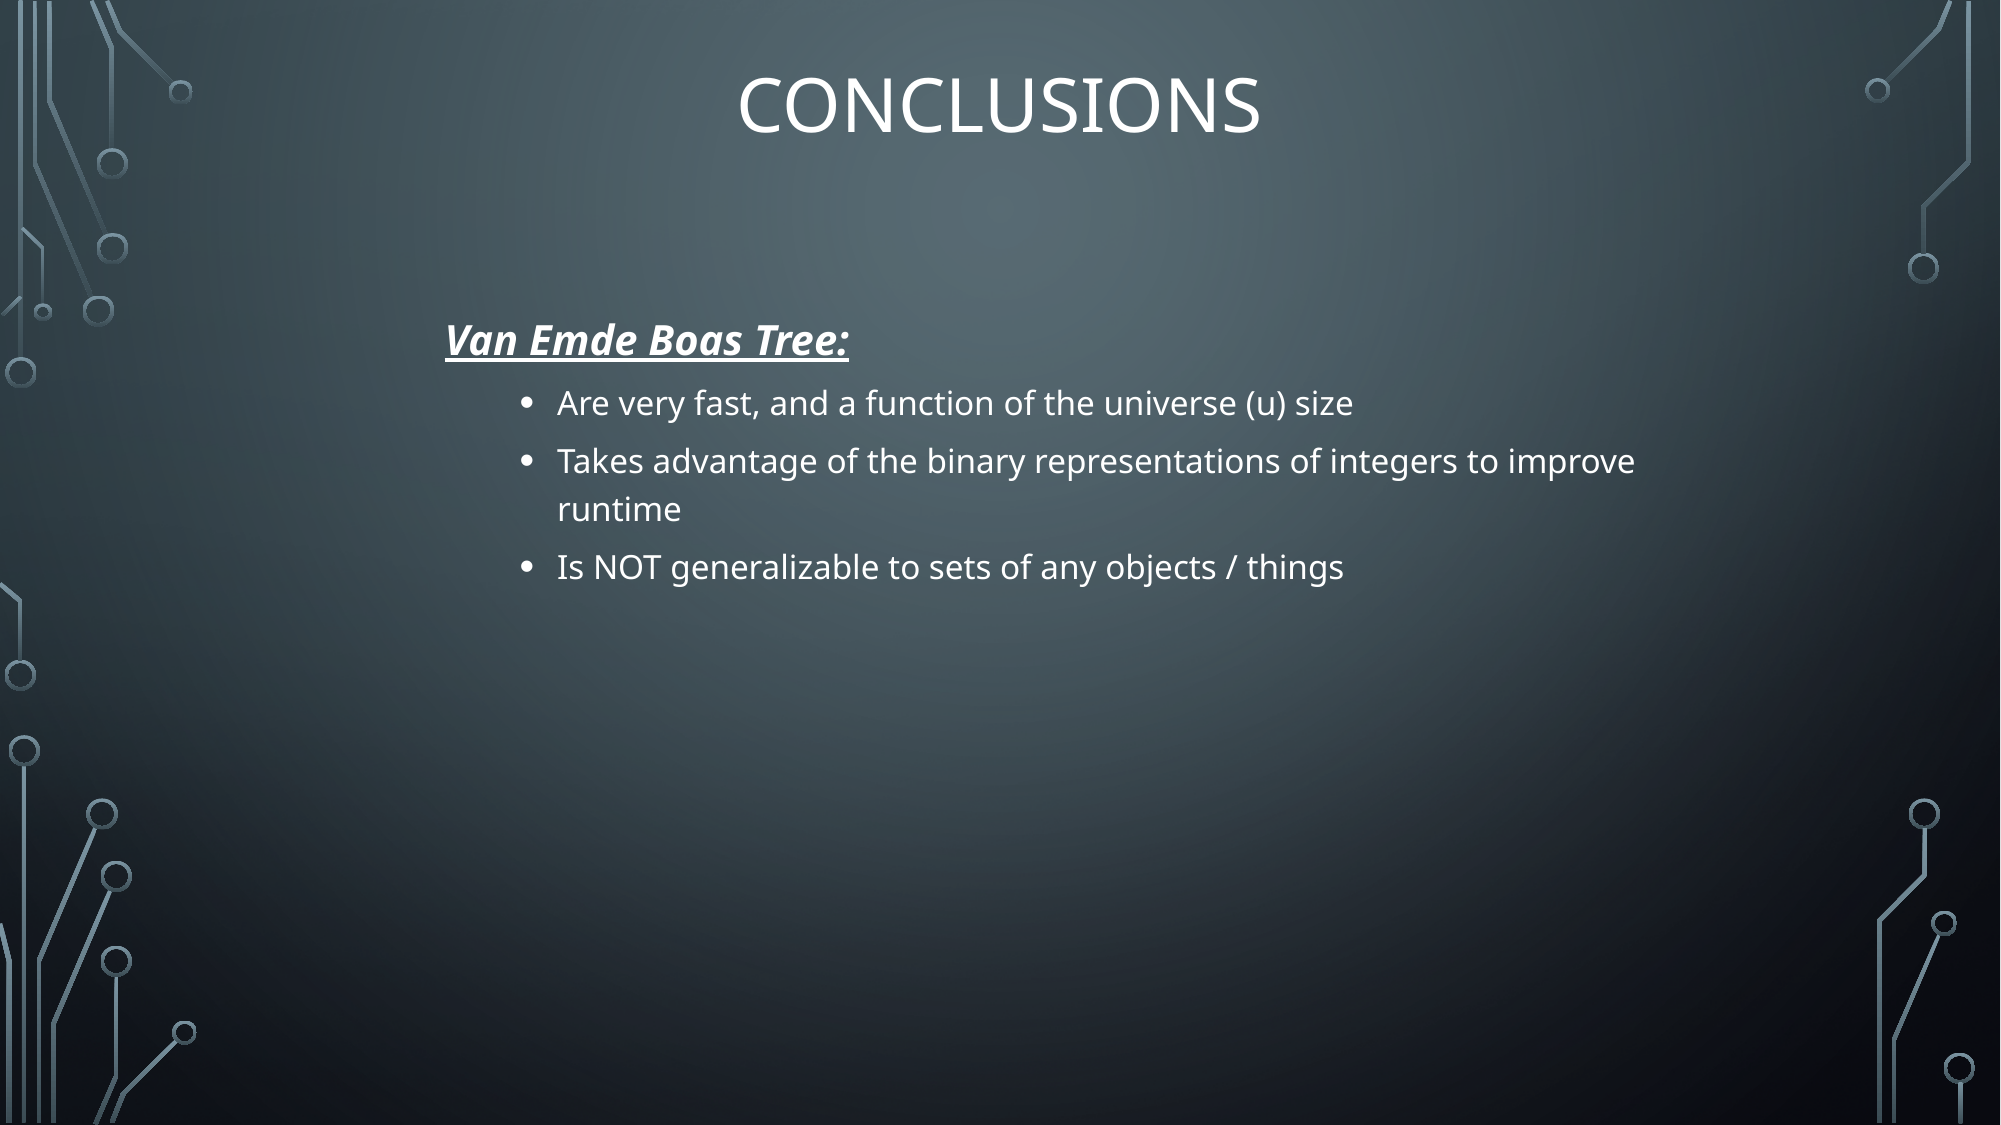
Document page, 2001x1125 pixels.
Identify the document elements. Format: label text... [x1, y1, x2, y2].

title Conclusions [187, 37, 1813, 179]
text_box Van Emde Boas Tree: Are very fast, and a function of the universe (u) size Takes advantage of the binary representations of integers to improve runtime Is NOT generalizable to sets of any objects / things [429, 296, 1775, 1075]
